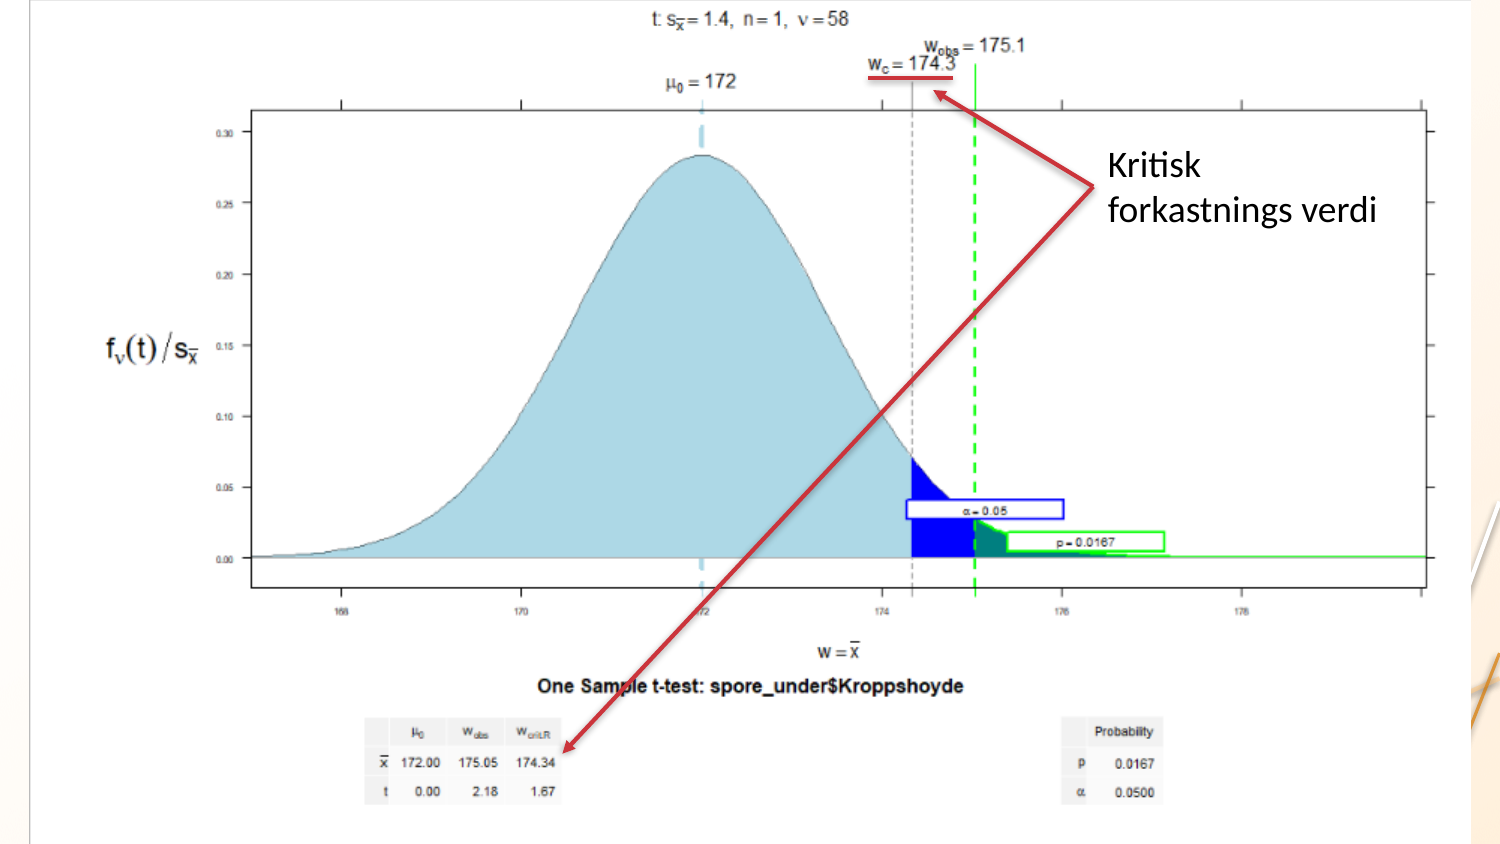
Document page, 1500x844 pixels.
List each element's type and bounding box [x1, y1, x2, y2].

text_box [932, 89, 1094, 186]
picture [0, 0, 1500, 844]
picture [1492, 659, 1500, 679]
text_box [562, 186, 1094, 754]
